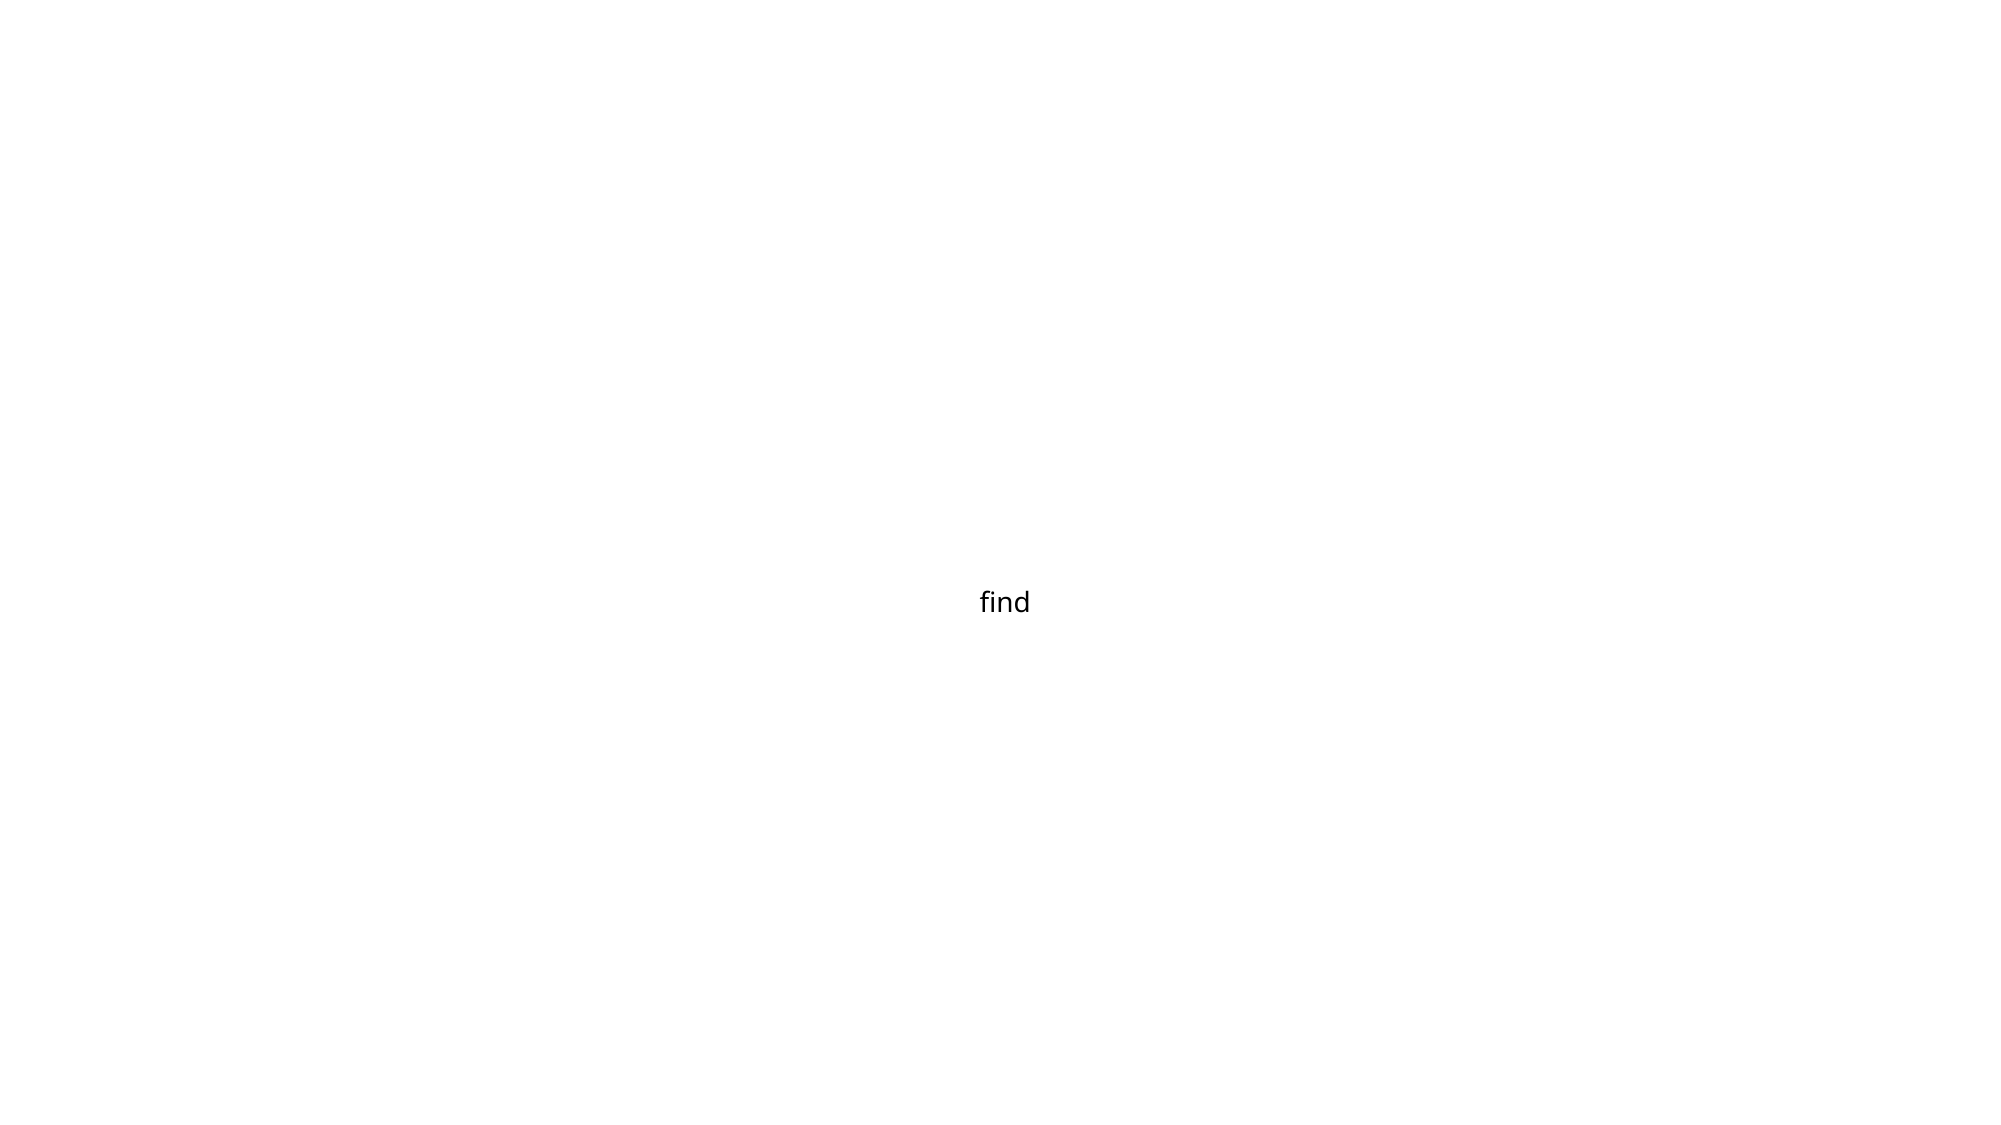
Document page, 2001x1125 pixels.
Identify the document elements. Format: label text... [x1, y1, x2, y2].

title find [208, 400, 1802, 627]
